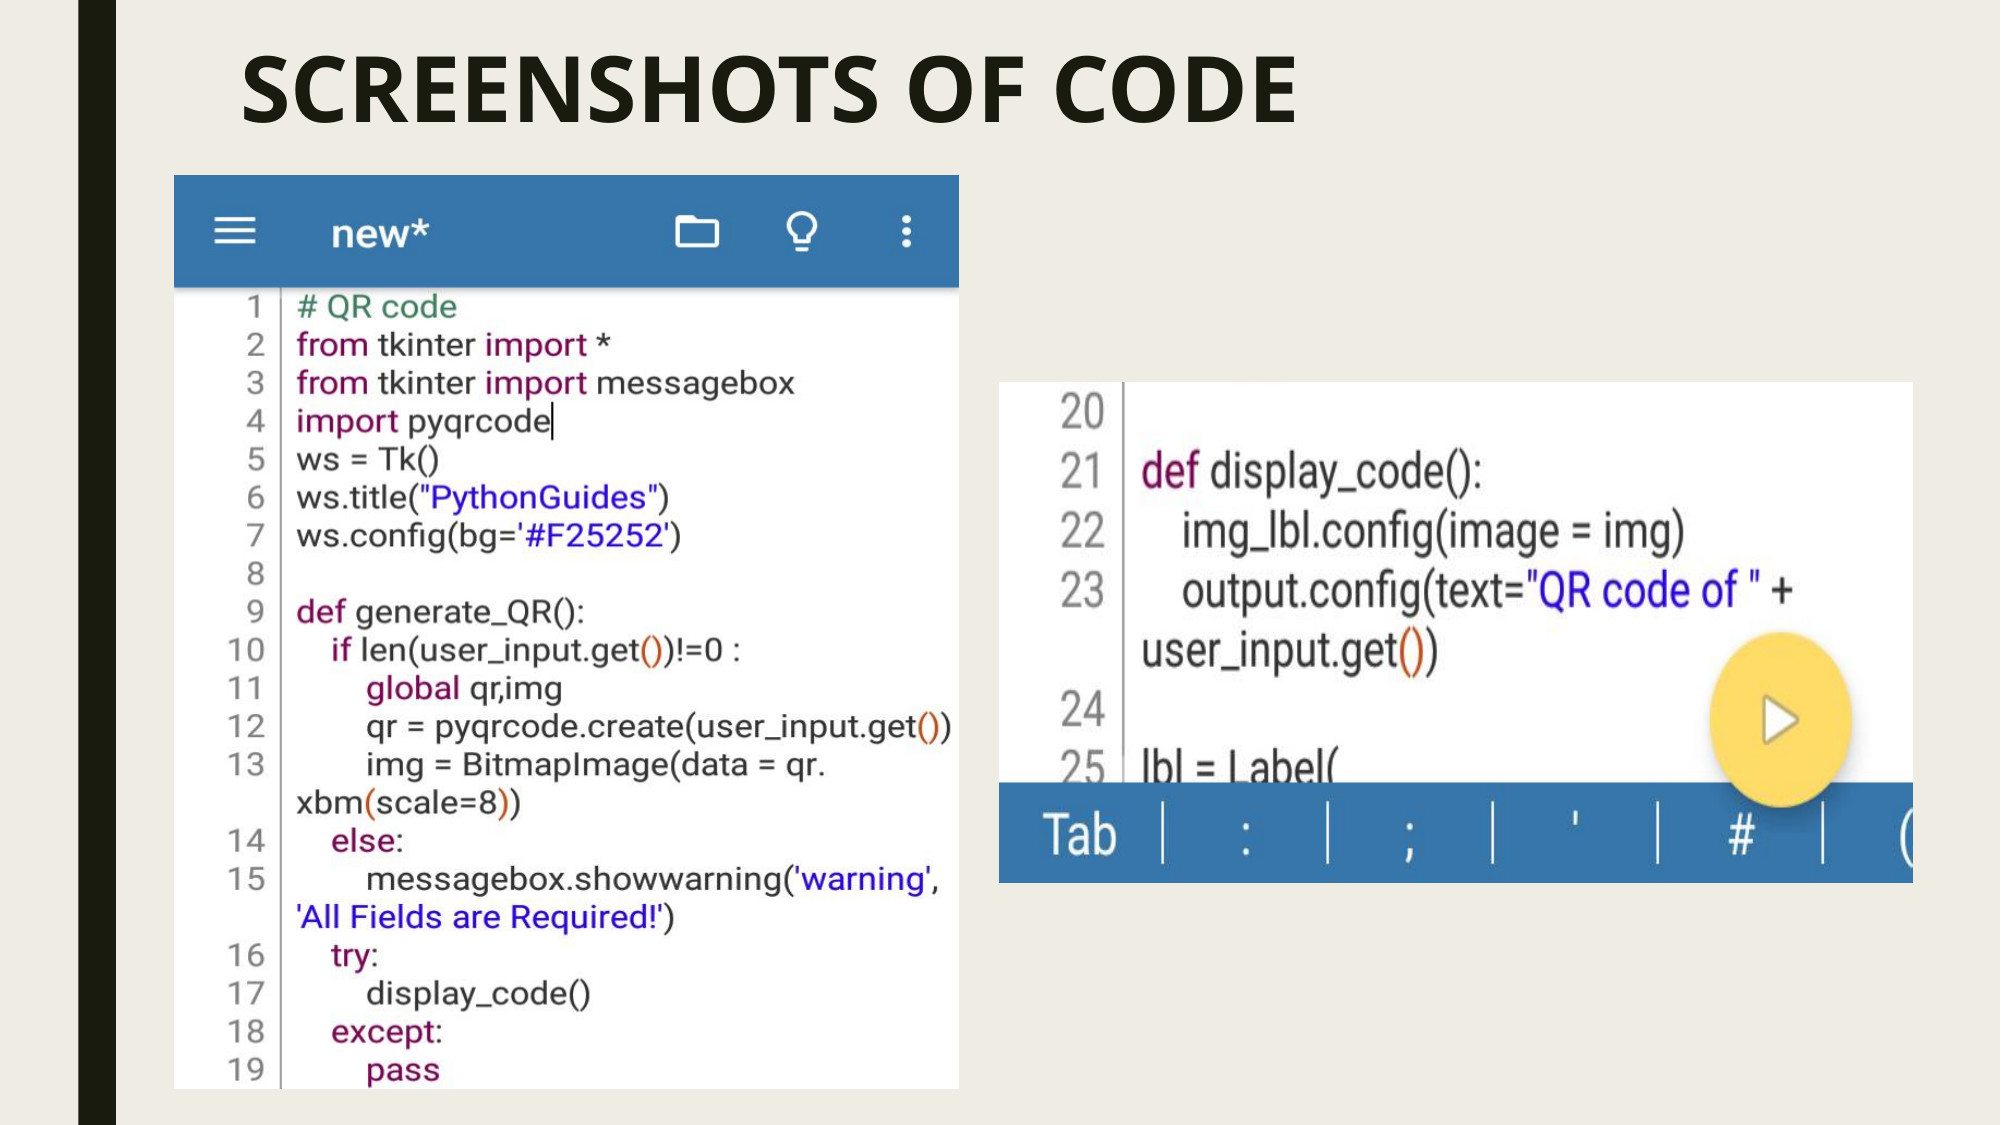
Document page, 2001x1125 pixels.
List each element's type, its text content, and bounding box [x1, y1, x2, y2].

picture [999, 382, 1913, 883]
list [174, 175, 959, 1089]
title SCREENSHOTS OF CODE [225, 36, 1800, 281]
